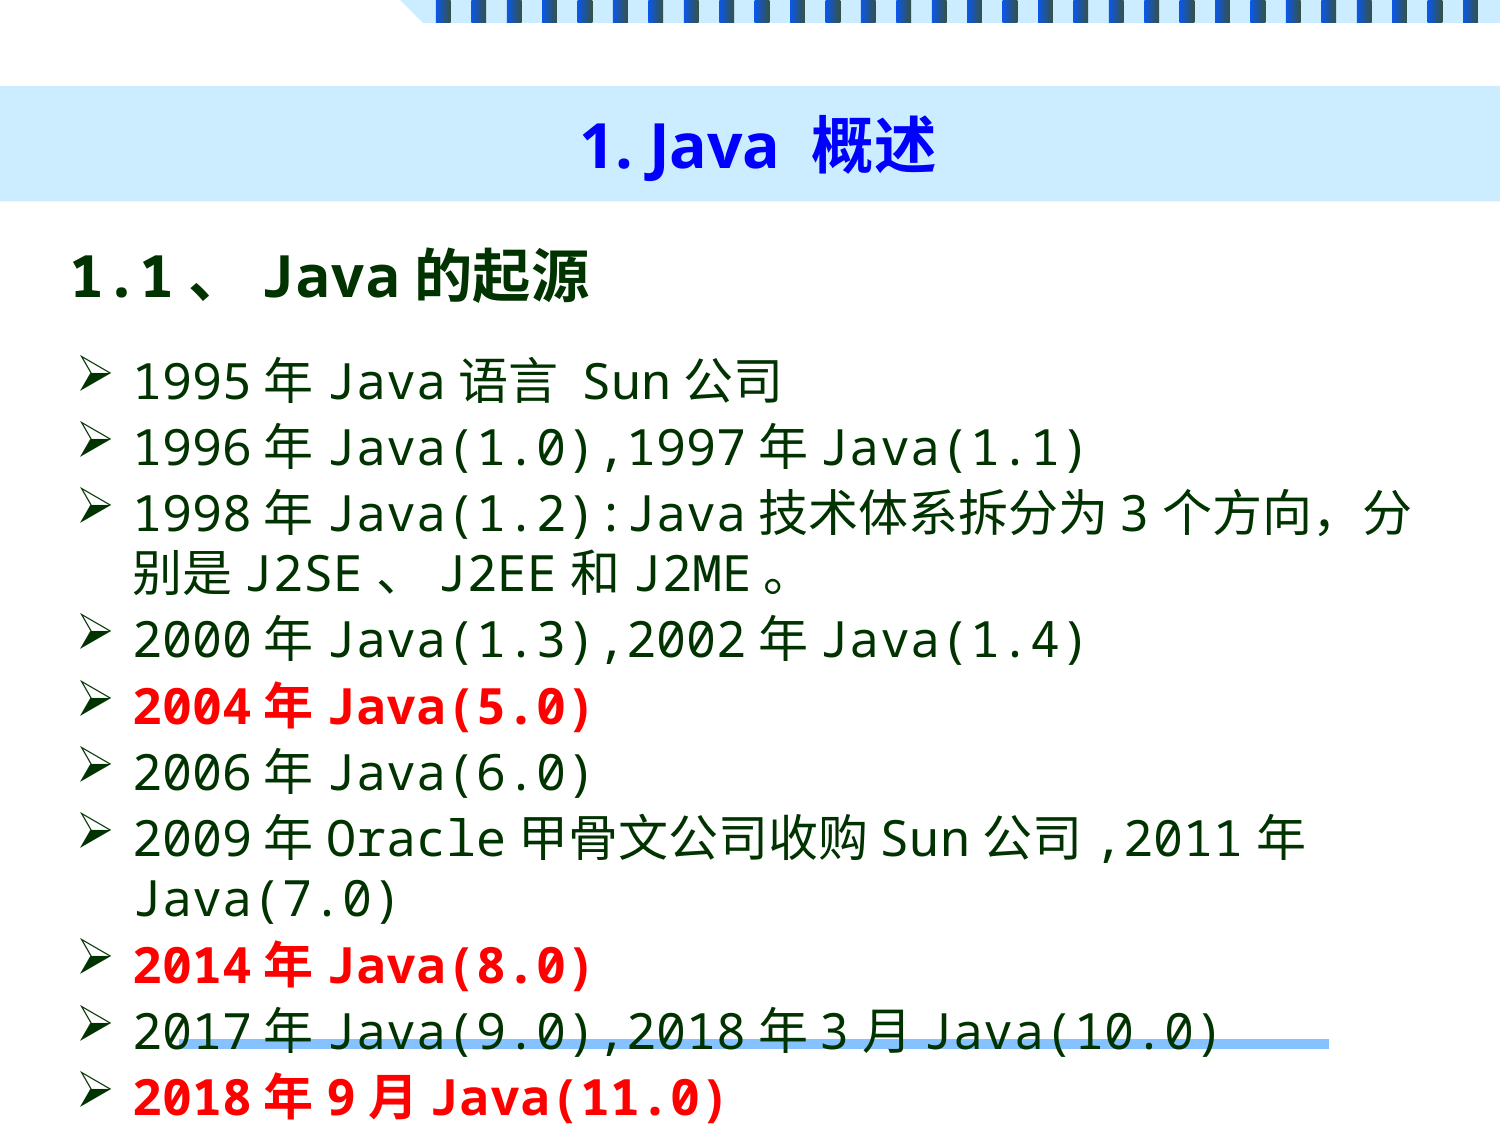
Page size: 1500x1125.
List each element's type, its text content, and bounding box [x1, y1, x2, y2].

title 1. Java 概述 [0, 85, 1500, 202]
list 1995年Java语言 Sun公司 1996年Java(1.0),1997年Java(1.1) 1998年Java(1.2):Java技术体系拆分为3个方向，分别是J2SE、J2EE和J2ME。 2000年Java(1.3),2002年Java(1.4) 2004年Java(5.0) 2006年Java(6.0) 2009年Oracle甲骨文公司收购Sun公司,2011年Java(7.0) 2014年Java(8.0) 2017年Java(9.0),2018年3月Java(10.0) 2018年9月Java(11.0) [60, 341, 1440, 1125]
text_box 1.1、Java的起源 [54, 231, 836, 317]
